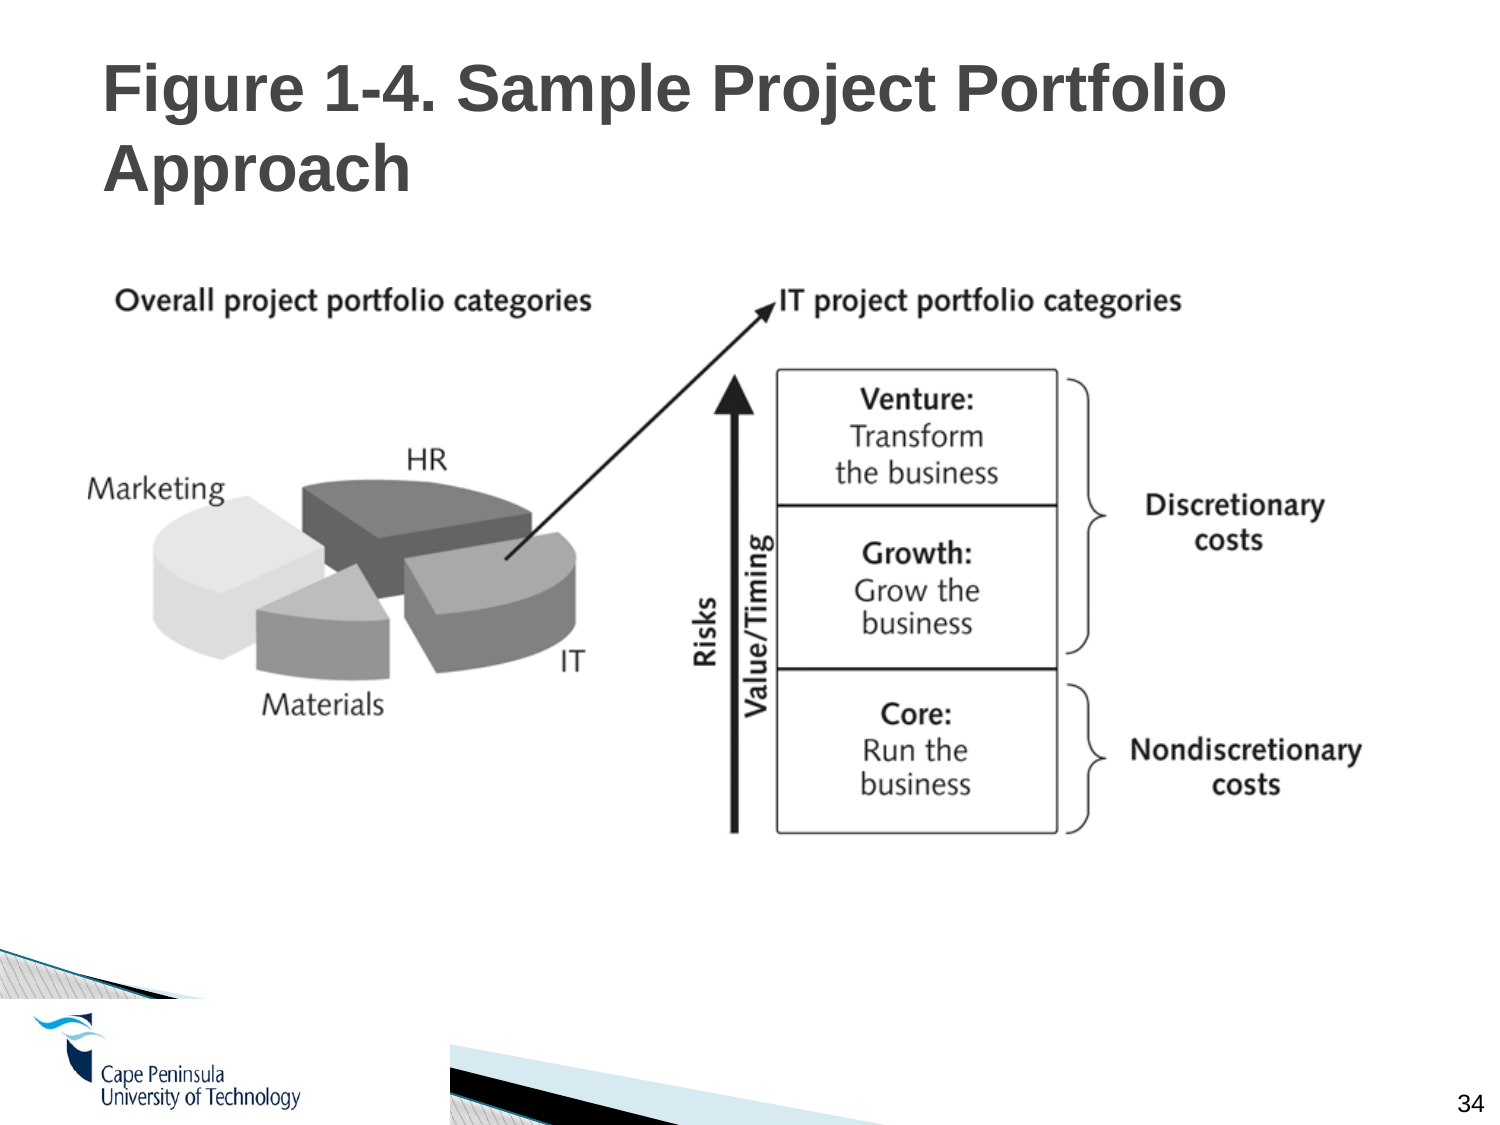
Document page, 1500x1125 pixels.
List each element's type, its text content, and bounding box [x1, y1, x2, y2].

slide_number 34 [1408, 1065, 1500, 1125]
picture [0, 999, 450, 1125]
picture [87, 287, 1363, 864]
title Figure 1-4. Sample Project Portfolio Approach [87, 37, 1438, 213]
